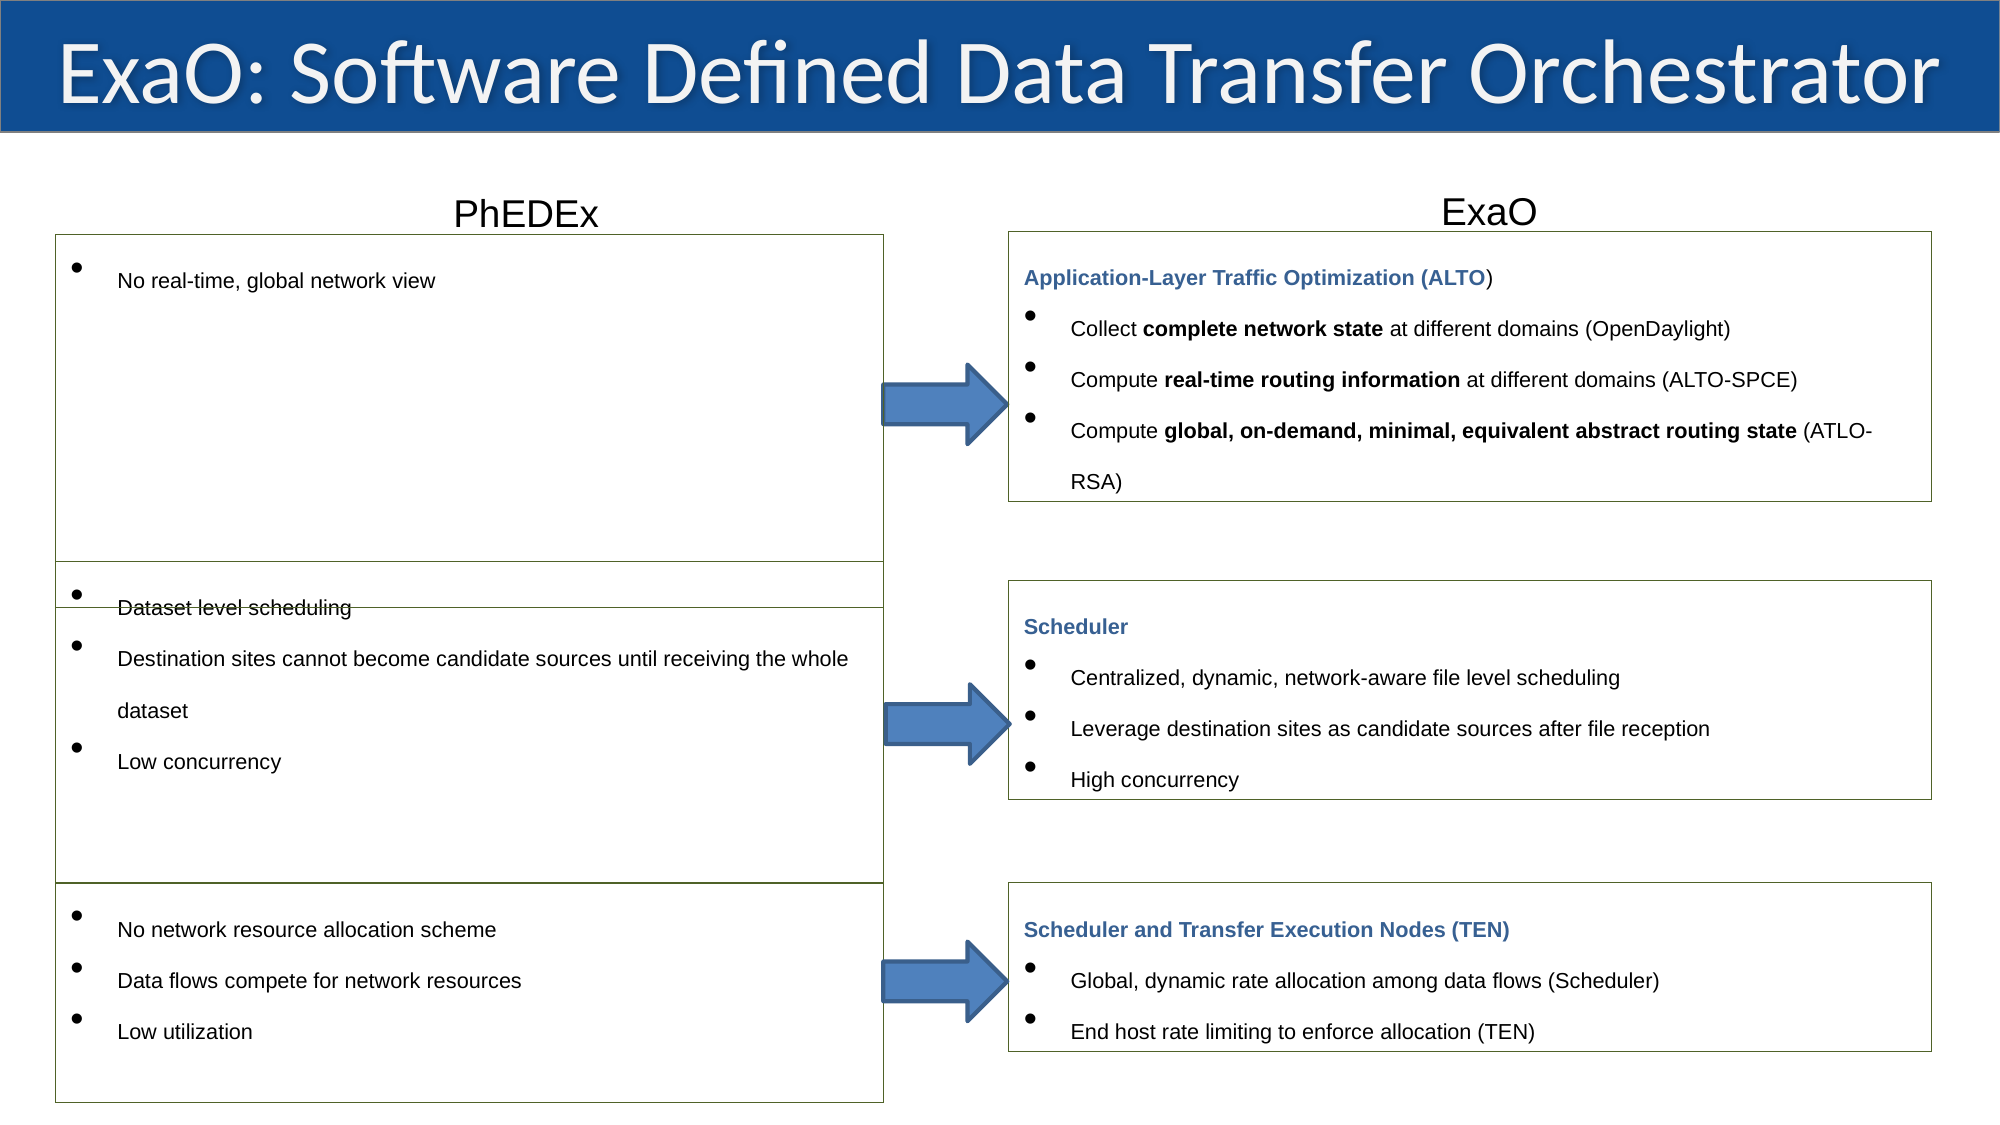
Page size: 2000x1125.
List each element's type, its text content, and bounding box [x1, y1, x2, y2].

text_box [881, 939, 1010, 1024]
text_box Application-Layer Traffic Optimization (ALTO) Collect complete network state at different domains (OpenDaylight) Compute real-time routing information at different domains (ALTO-SPCE) Compute global, on-demand, minimal, equivalent abstract routing state (ATLO-RSA) [1008, 231, 1932, 502]
text_box [883, 682, 1012, 766]
text_box No real-time, global network view [55, 234, 884, 608]
title ExaO: Software Defined Data Transfer Orchestrator [0, 0, 2000, 169]
text_box [884, 362, 1008, 447]
text_box Scheduler Centralized, dynamic, network-aware file level scheduling Leverage destination sites as candidate sources after file reception High concurrency [1008, 580, 1932, 800]
text_box PhEDEx [438, 175, 615, 234]
text_box ExaO [1426, 175, 1553, 231]
text_box No network resource allocation scheme Data flows compete for network resources Low utilization [55, 882, 884, 1103]
text_box Scheduler and Transfer Execution Nodes (TEN) Global, dynamic rate allocation among data flows (Scheduler) End host rate limiting to enforce allocation (TEN) [1008, 882, 1932, 1052]
text_box Dataset level scheduling Destination sites cannot become candidate sources until receiving the whole dataset Low concurrency [55, 608, 884, 882]
